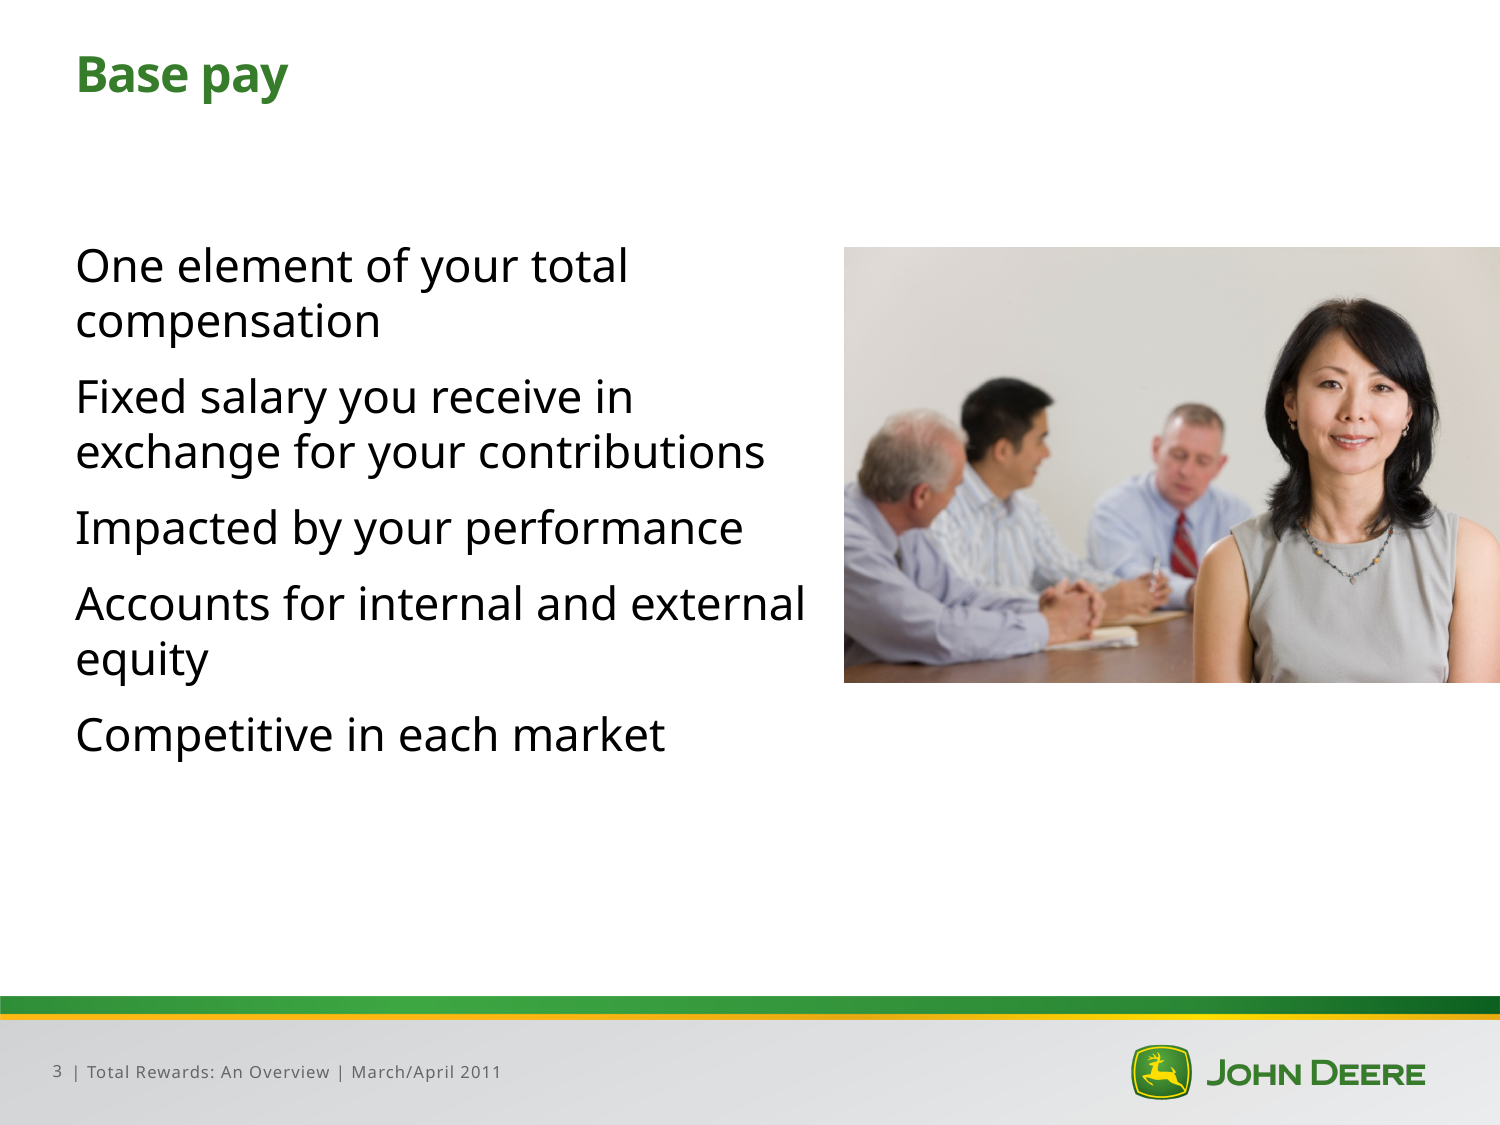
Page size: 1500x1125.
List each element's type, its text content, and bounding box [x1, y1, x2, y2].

list One element of your total compensation Fixed salary you receive in exchange for your contributions Impacted by your performance Accounts for internal and external equity Competitive in each market [75, 236, 823, 979]
picture [0, 996, 1500, 1125]
title Base pay [75, 48, 1425, 155]
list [844, 247, 1500, 683]
